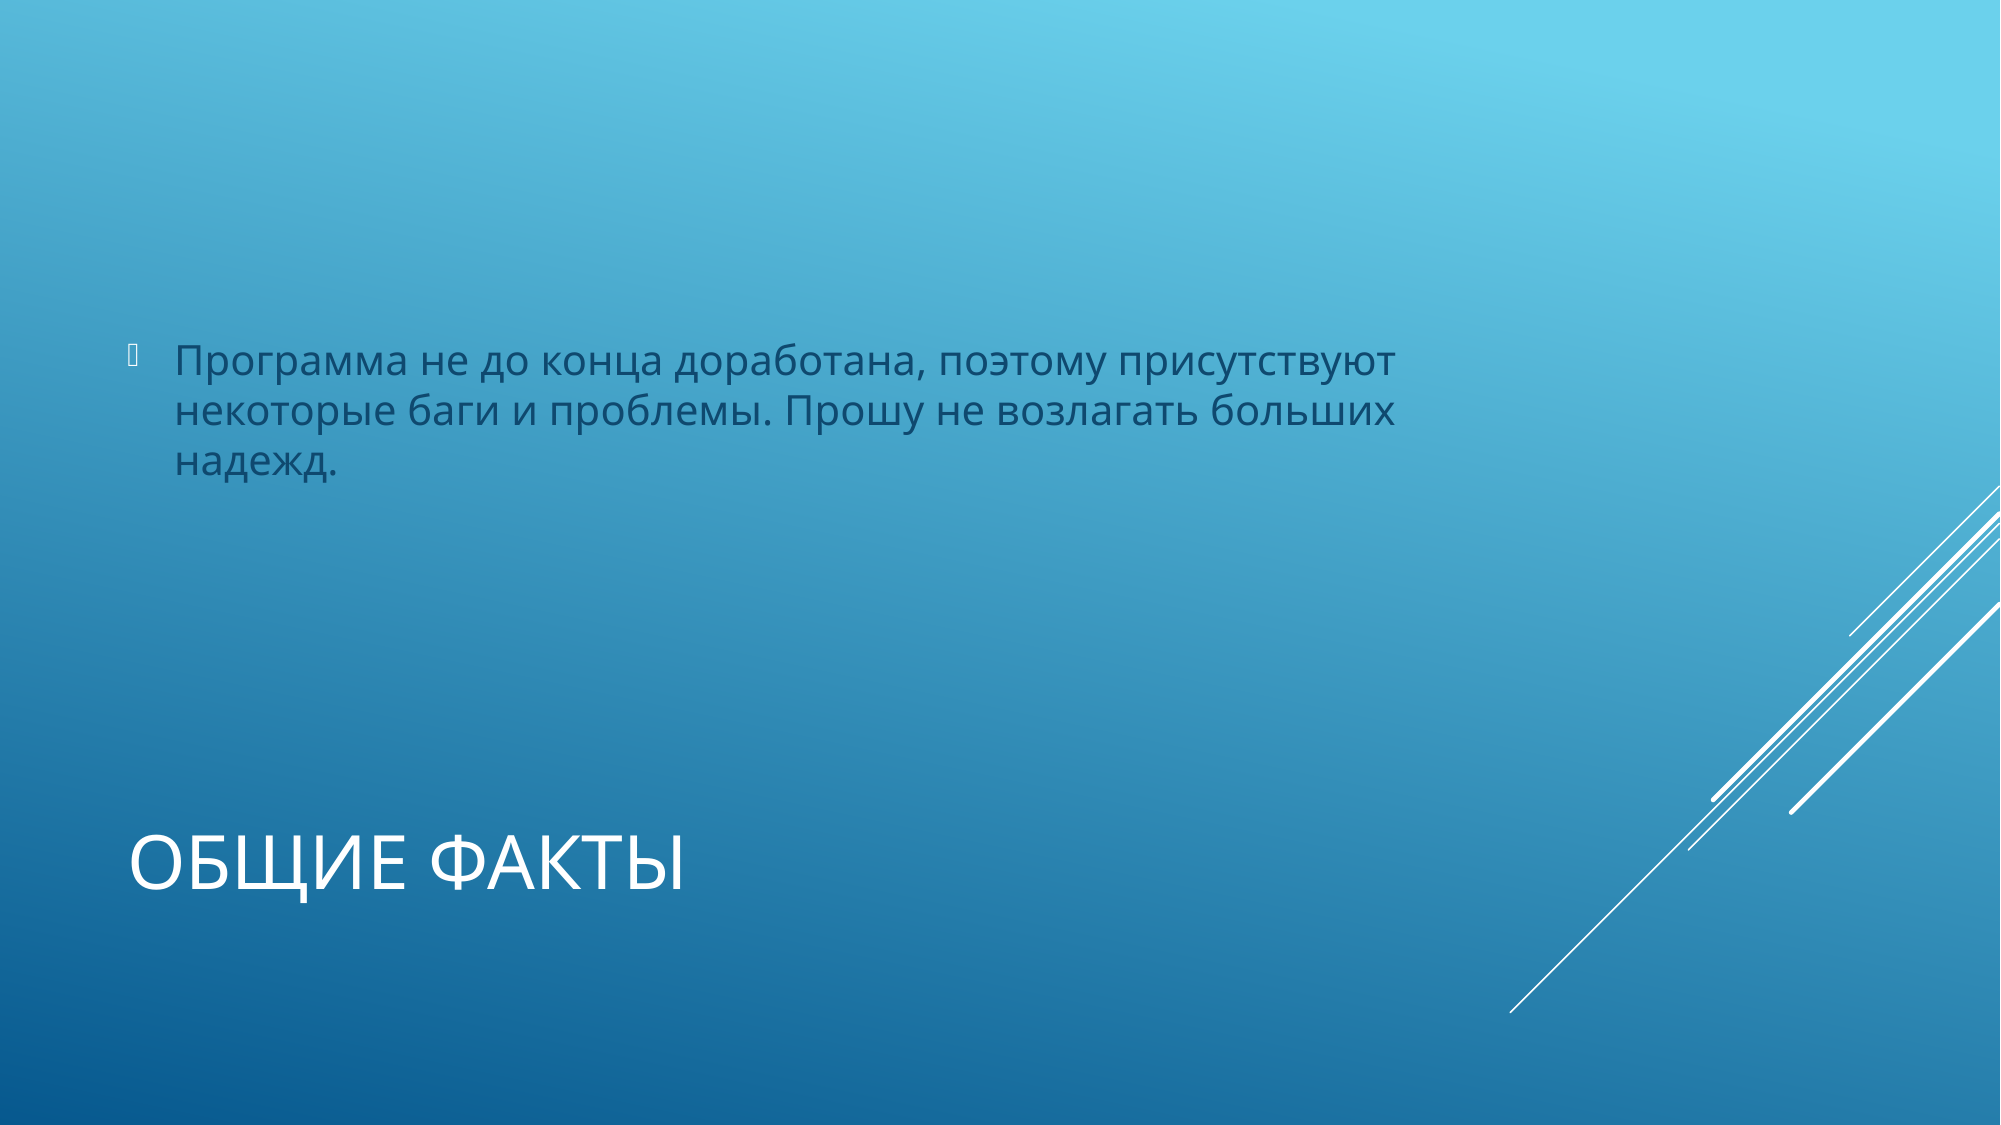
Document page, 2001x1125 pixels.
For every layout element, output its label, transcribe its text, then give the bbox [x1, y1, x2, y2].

title Общие факты [112, 736, 1513, 984]
list Программа не до конца доработана, поэтому присутствуют некоторые баги и проблемы. Прошу не возлагать больших надежд. [112, 112, 1513, 706]
